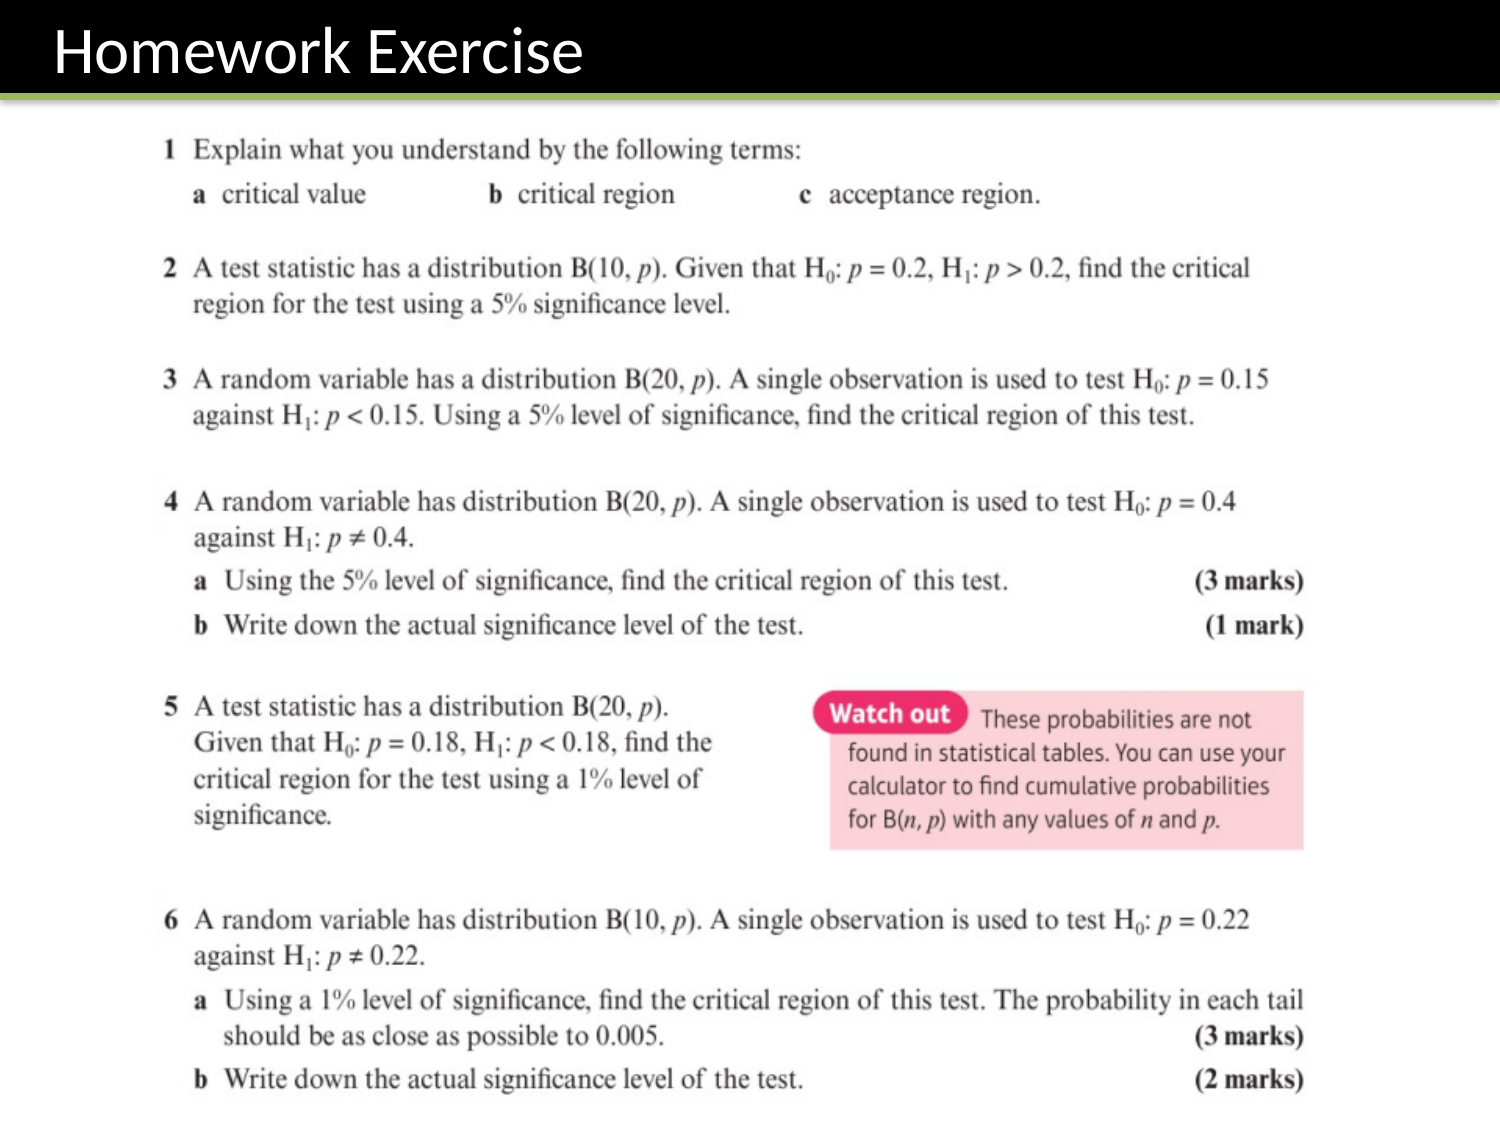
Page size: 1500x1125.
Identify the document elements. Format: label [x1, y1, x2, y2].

text_box [0, 0, 1500, 99]
picture [147, 121, 1284, 457]
picture [156, 472, 1344, 1123]
